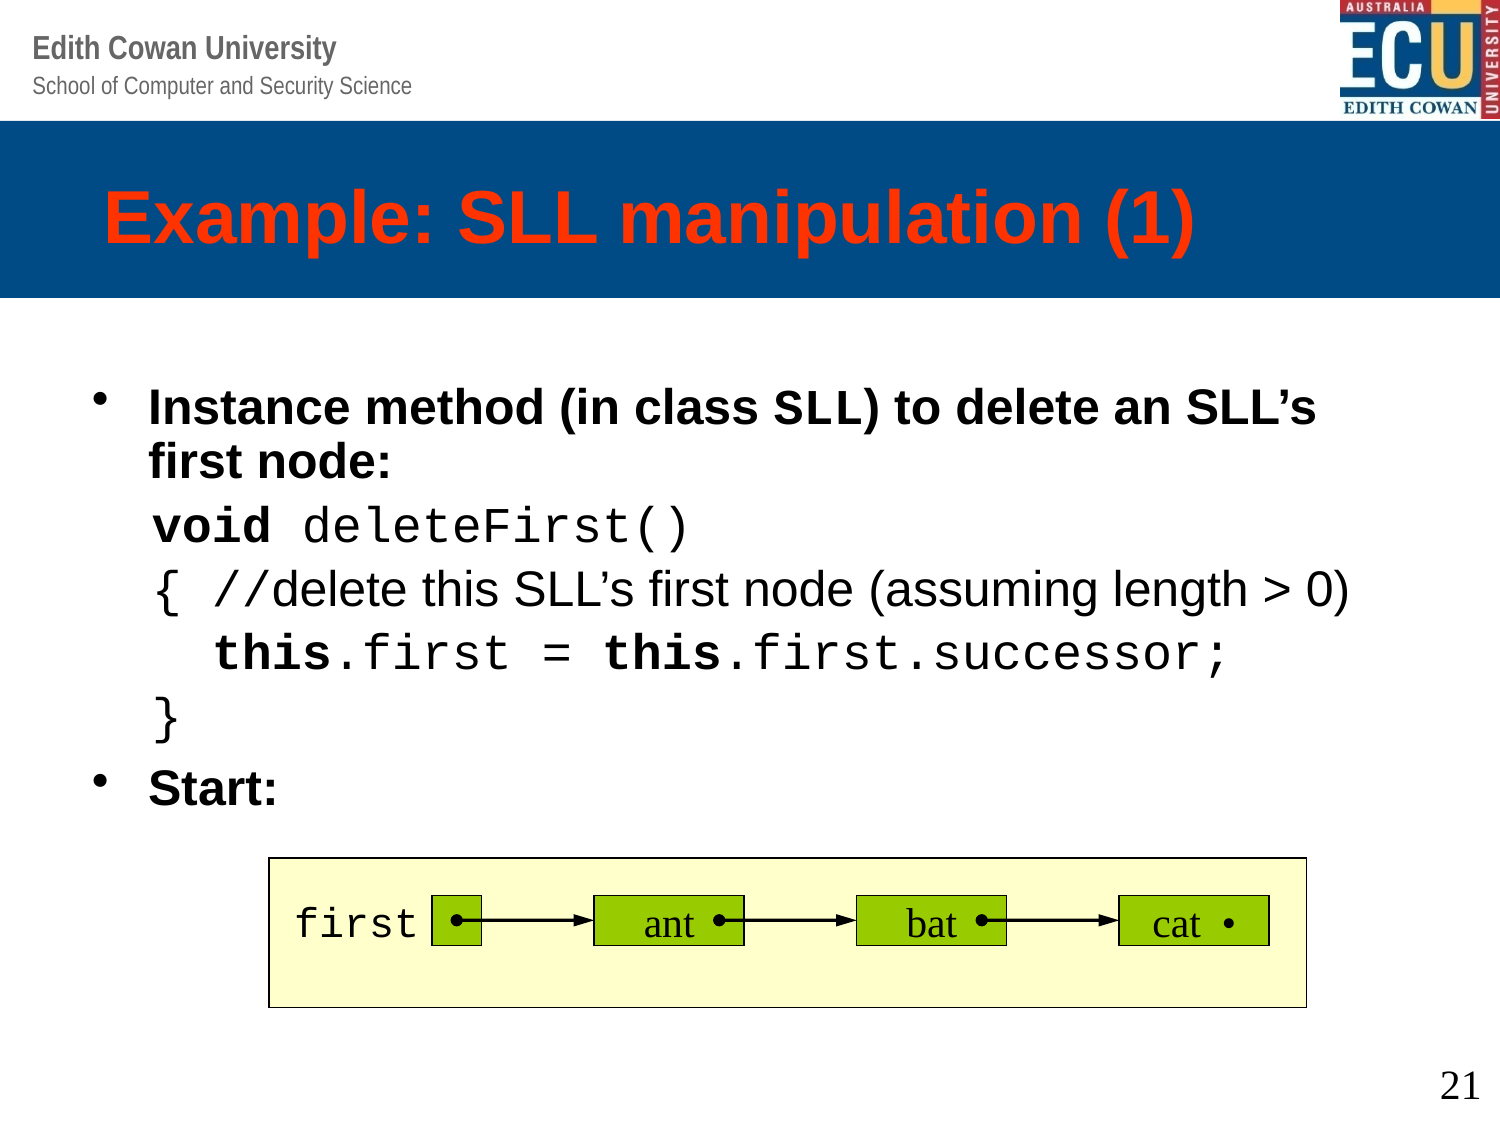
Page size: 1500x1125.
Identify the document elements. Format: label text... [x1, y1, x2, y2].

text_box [268, 857, 1307, 1008]
slide_number 21 [1425, 1050, 1500, 1100]
list Instance method (in class SLL) to delete an SLL’s first node: void deleteFirst() { //delete this SLL’s first node (assuming length > 0) this.first = this.first.successor; } Start: [76, 373, 1438, 774]
picture [1340, 0, 1500, 119]
title Example: SLL manipulation (1) [88, 160, 1364, 274]
